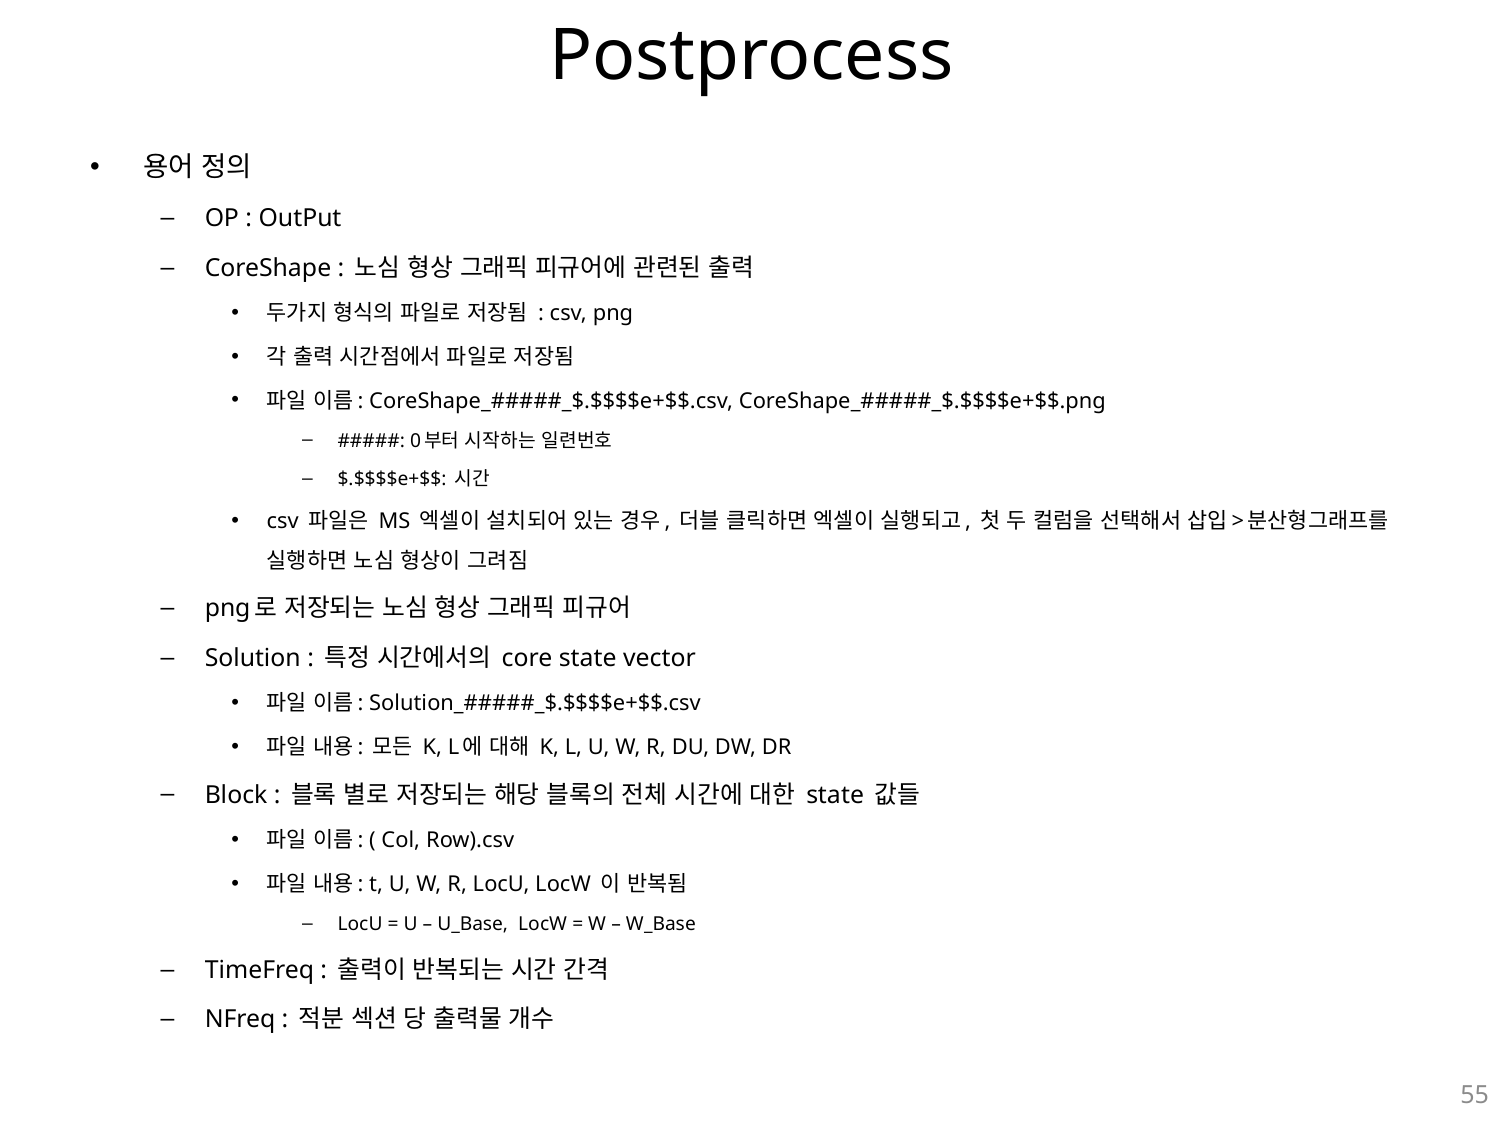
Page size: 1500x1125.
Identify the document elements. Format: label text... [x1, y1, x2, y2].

slide_number 55 [1153, 1065, 1500, 1125]
title Postprocess [76, 0, 1427, 102]
list 용어 정의 OP : OutPut CoreShape : 노심 형상 그래픽 피규어에 관련된 출력 두가지 형식의 파일로 저장됨 : csv, png 각 출력 시간점에서 파일로 저장됨 파일 이름: CoreShape_#####_$.$$$$e+$$.csv, CoreShape_#####_$.$$$$e+$$.png #####: 0부터 시작하는 일련번호 $.$$$$e+$$: 시간 csv 파일은 MS 엑셀이 설치되어 있는 경우, 더블 클릭하면 엑셀이 실행되고, 첫 두 컬럼을 선택해서 삽입>분산형그래프를 실행하면 노심 형상이 그려짐 png로 저장되는 노심 형상 그래픽 피규어 Solution : 특정 시간에서의 core state vector 파일 이름: Solution_#####_$.$$$$e+$$.csv 파일 내용: 모든 K, L에 대해 K, L, U, W, R, DU, DW, DR Block : 블록 별로 저장되는 해당 블록의 전체 시간에 대한 state 값들 파일 이름: ( Col, Row).csv 파일 내용: t, U, W, R, LocU, LocW 이 반복됨 LocU = U – U_Base, LocW = W – W_Base TimeFreq : 출력이 반복되는 시간 간격 NFreq : 적분 섹션 당 출력물 개수 [75, 125, 1425, 1047]
